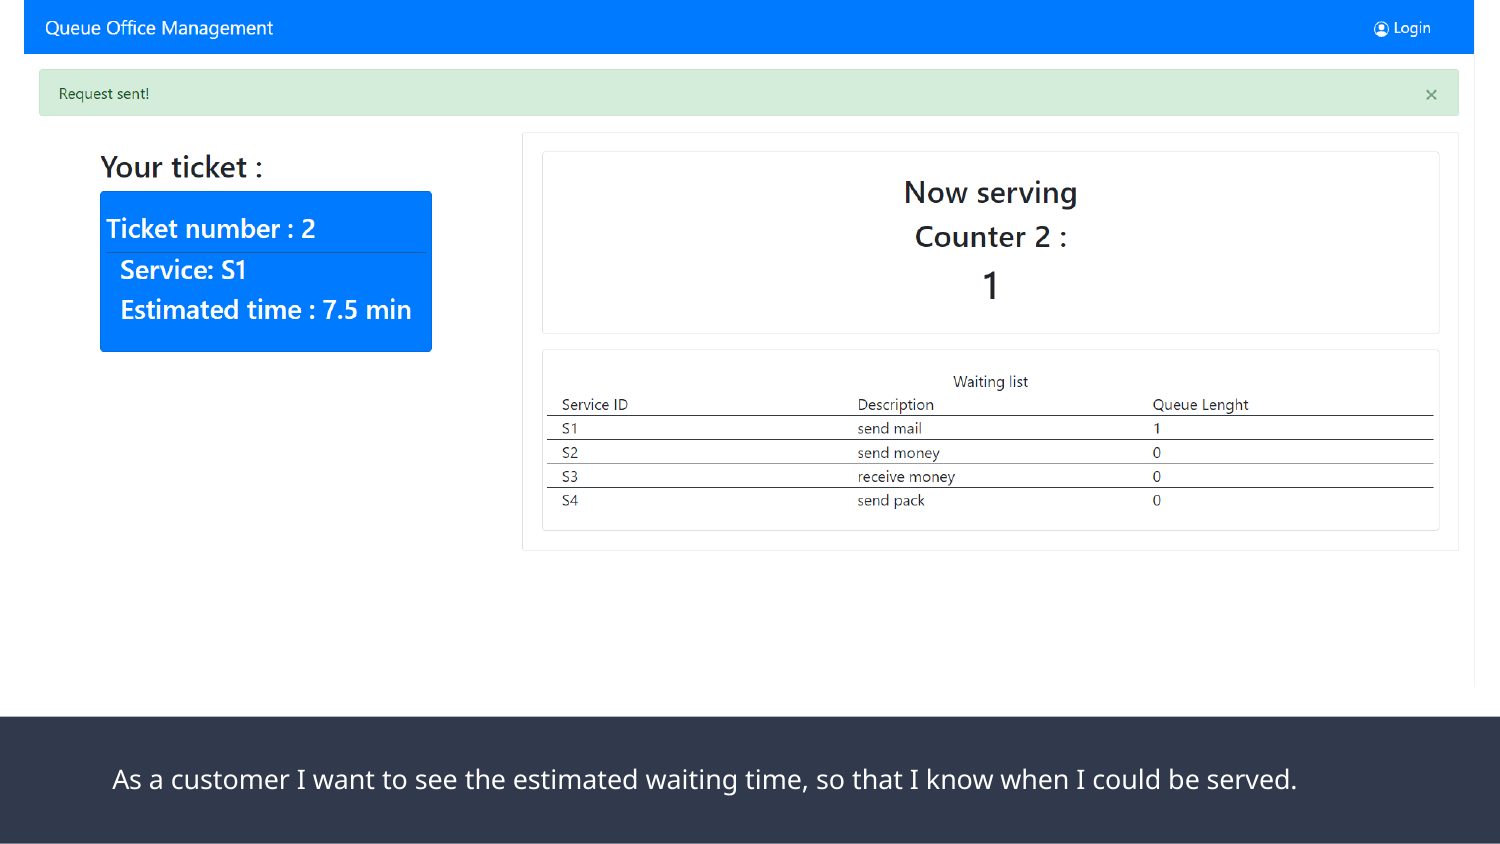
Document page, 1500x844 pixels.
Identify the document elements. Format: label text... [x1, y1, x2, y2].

picture [24, 0, 1476, 687]
list As a customer I want to see the estimated waiting time, so that I know when I could be served. [51, 741, 1361, 818]
